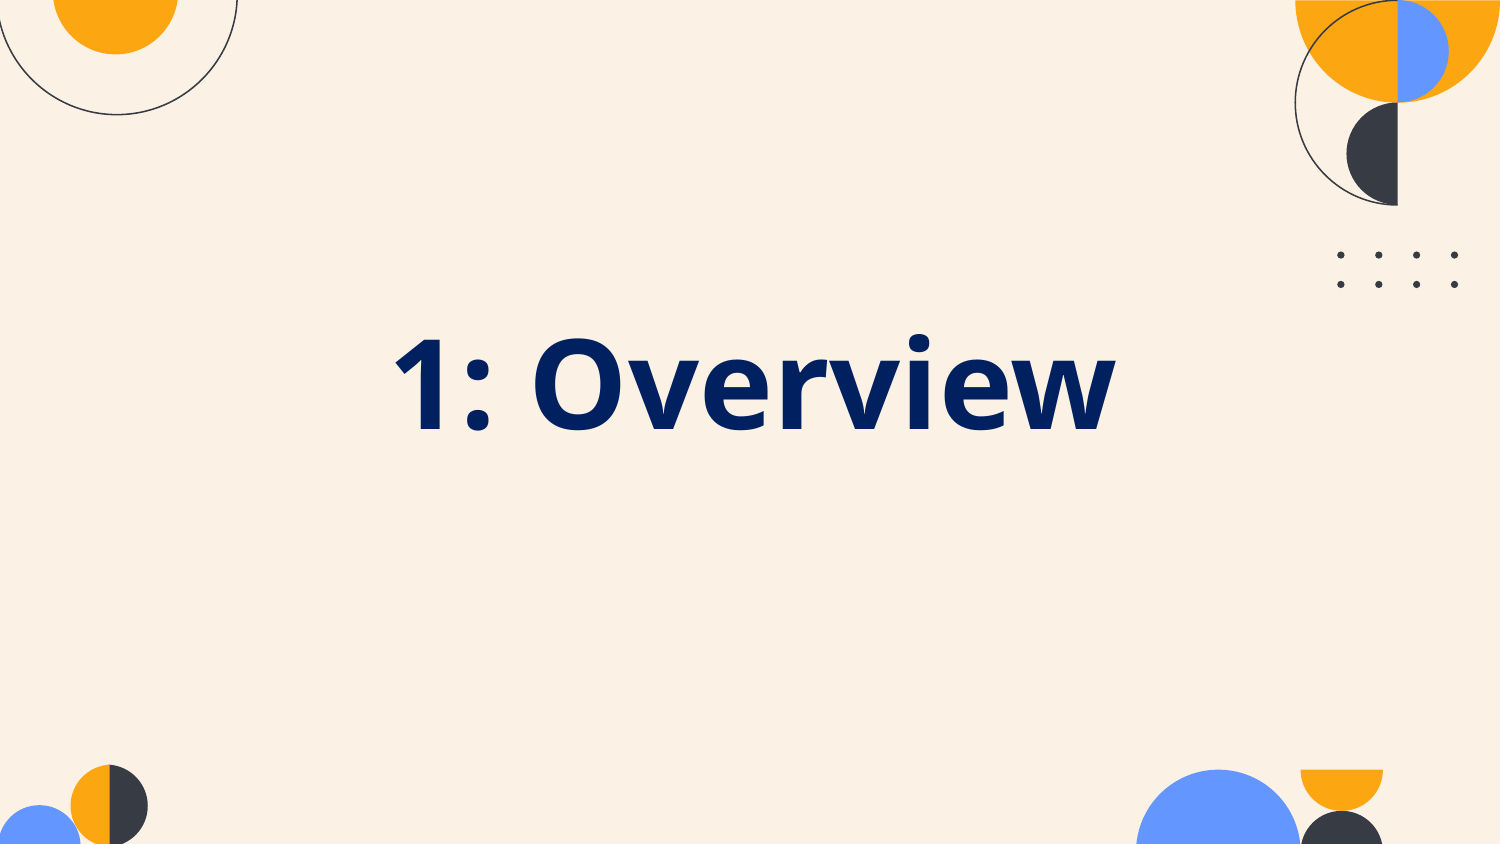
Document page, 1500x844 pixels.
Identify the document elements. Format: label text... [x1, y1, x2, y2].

title 1: Overview [240, 267, 1266, 548]
